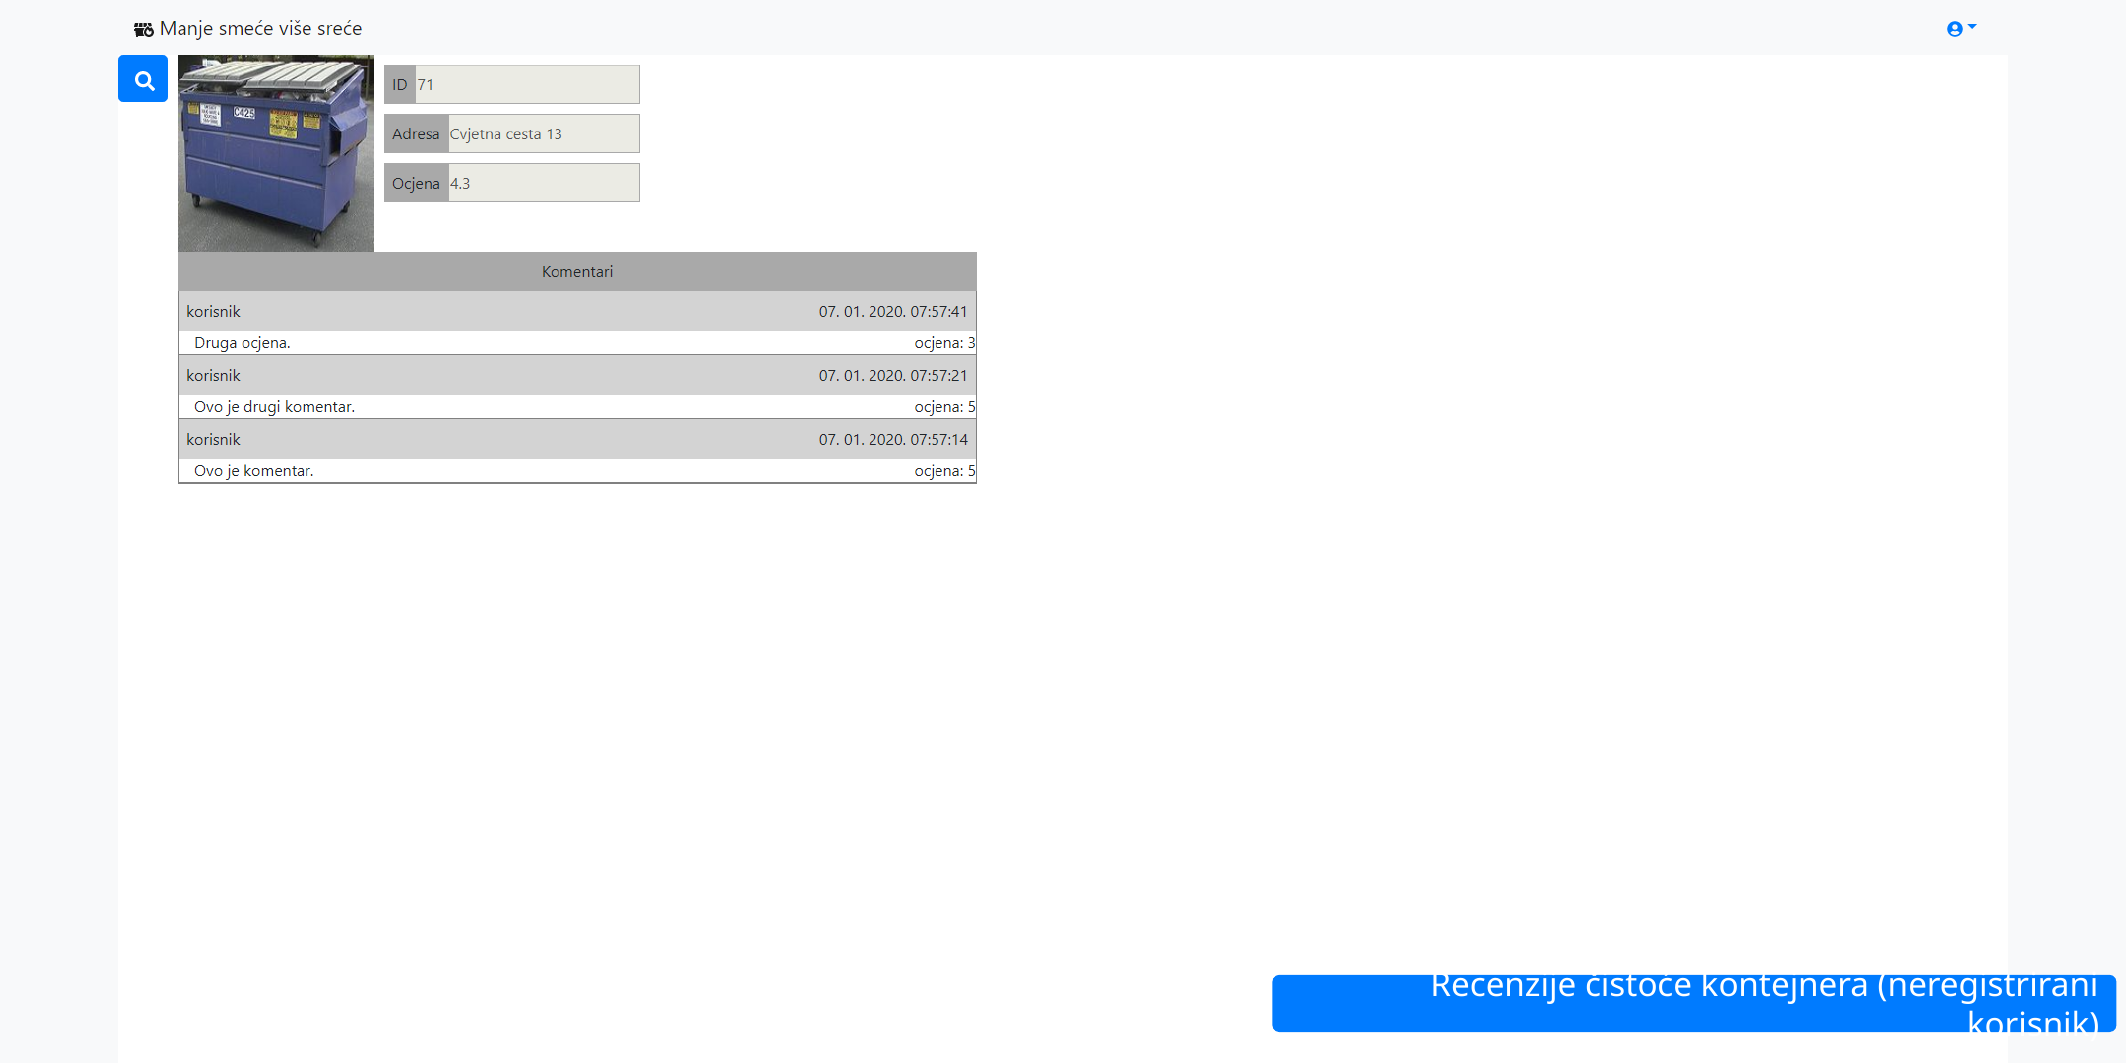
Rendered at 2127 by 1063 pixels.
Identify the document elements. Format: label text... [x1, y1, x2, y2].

picture [118, 0, 2008, 1063]
text_box Recenzije čistoće kontejnera (neregistrirani korisnik) [2008, 974, 2117, 1033]
